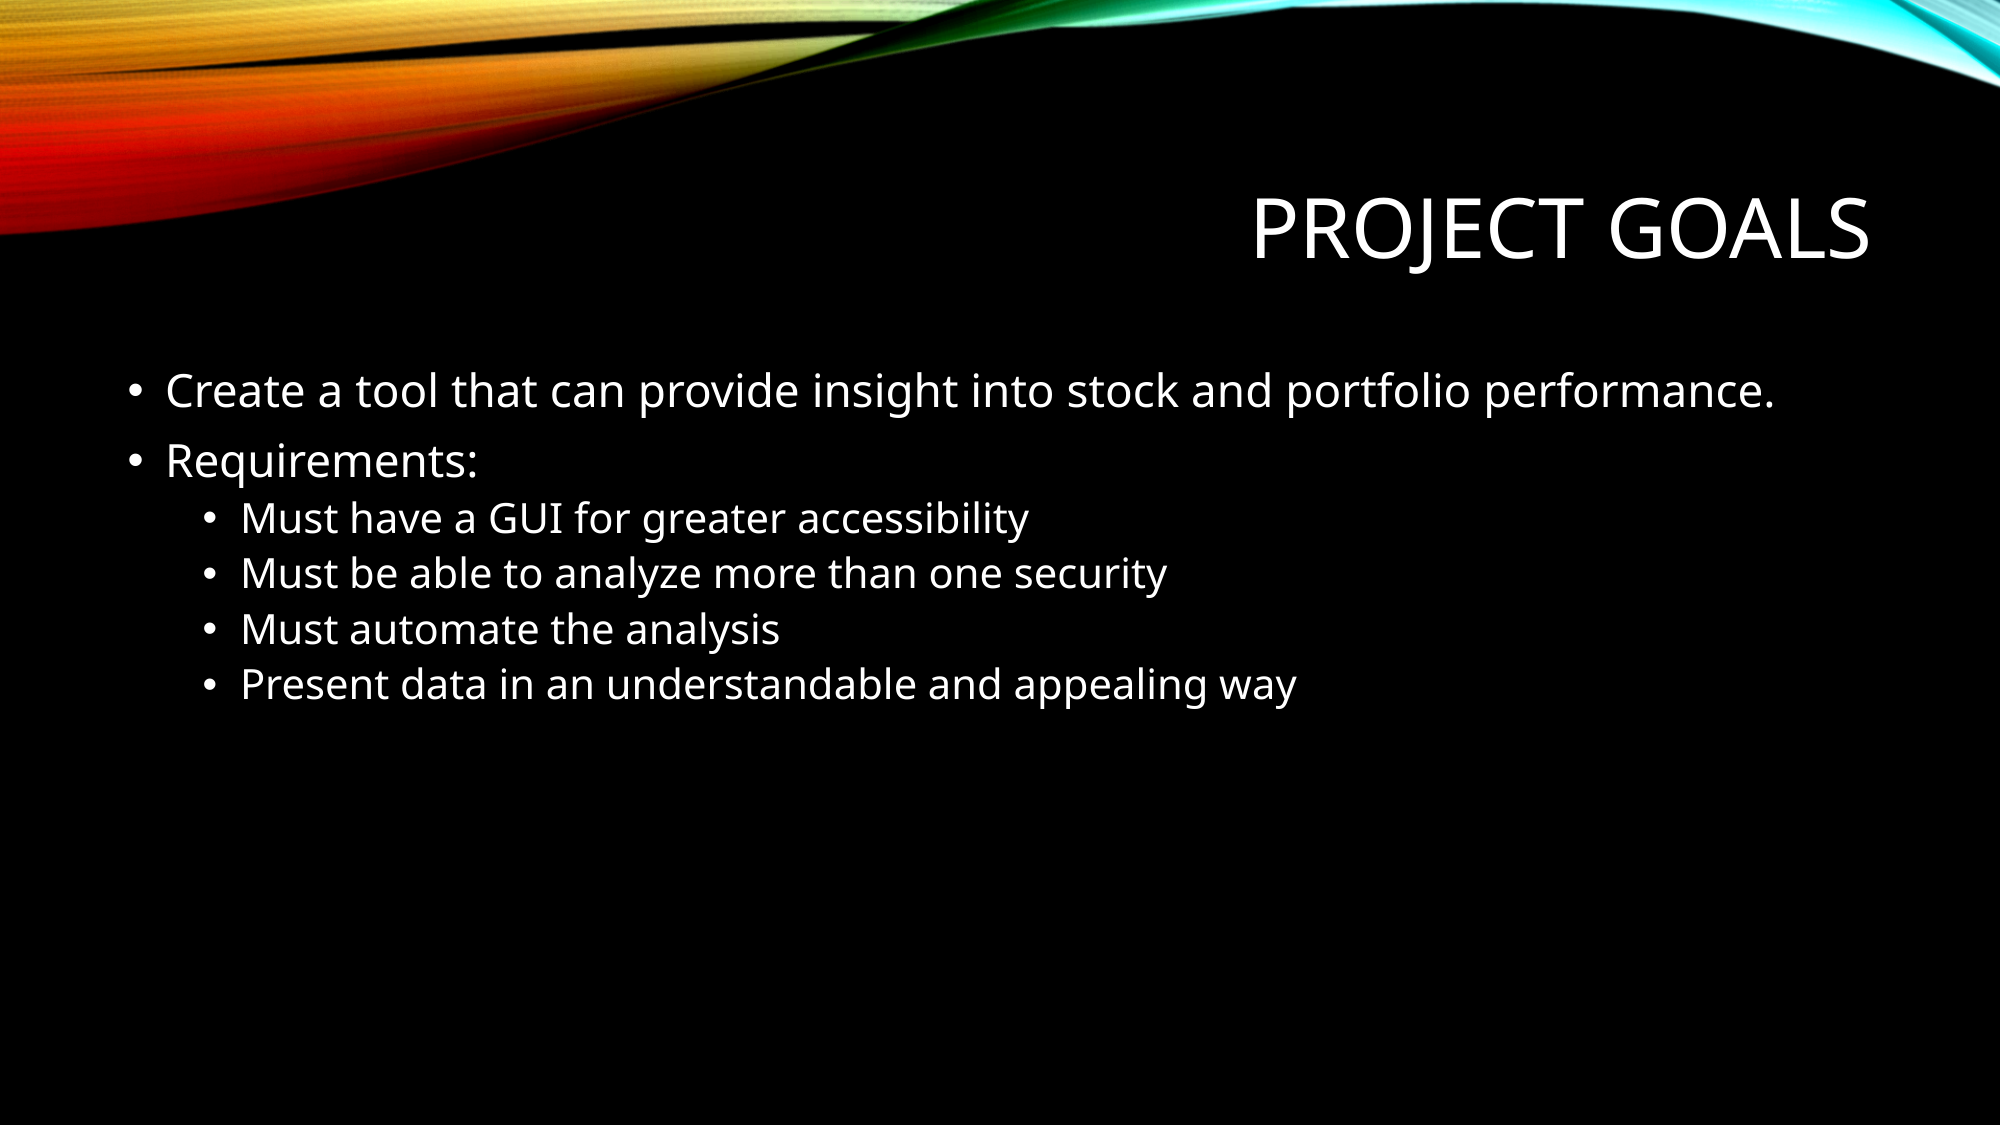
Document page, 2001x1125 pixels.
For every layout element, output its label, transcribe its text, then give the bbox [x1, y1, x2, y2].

picture [0, 0, 2000, 237]
title Project Goals [474, 125, 1888, 338]
list Create a tool that can provide insight into stock and portfolio performance. Requirements: Must have a GUI for greater accessibility Must be able to analyze more than one security Must automate the analysis Present data in an understandable and appealing way [112, 360, 1888, 1021]
